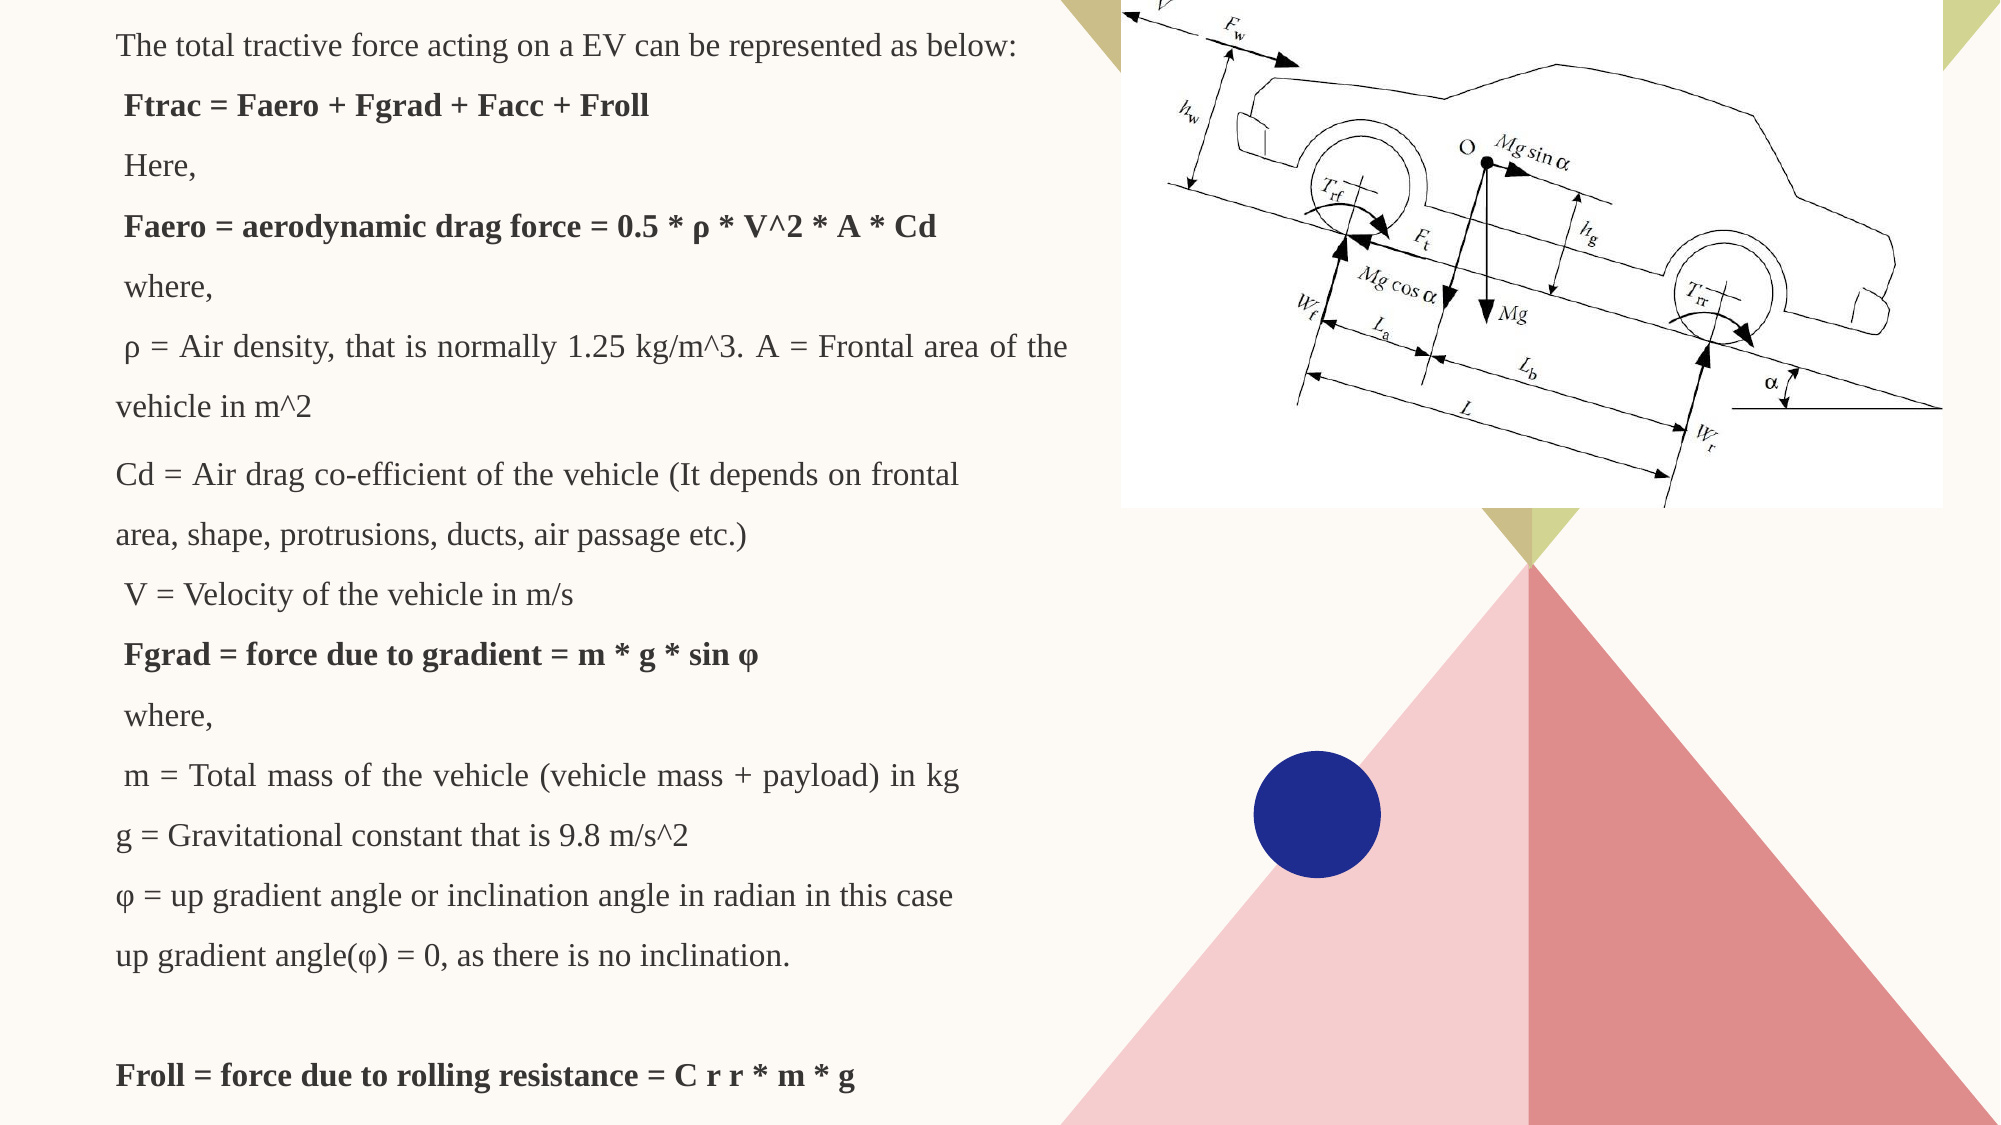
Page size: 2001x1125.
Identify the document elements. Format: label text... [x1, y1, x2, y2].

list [1121, 0, 1943, 508]
list The total tractive force acting on a EV can be represented as below: Ftrac = Faero + Fgrad + Facc + Froll Here, Faero = aerodynamic drag force = 0.5 * ρ * V^2 * A * Cd where, ρ = Air density, that is normally 1.25 kg/m^3. A = Frontal area of the vehicle in m^2 Cd = Air drag co-efficient of the vehicle (It depends on frontal area, shape, protrusions, ducts, air passage etc.) V = Velocity of the vehicle in m/s Fgrad = force due to gradient = m * g * sin φ where, m = Total mass of the vehicle (vehicle mass + payload) in kg g = Gravitational constant that is 9.8 m/s^2 φ = up gradient angle or inclination angle in radian in this case up gradient angle(φ) = 0, as there is no inclination. Froll = force due to rolling resistance = C r r * m * g [0, 0, 1083, 1100]
